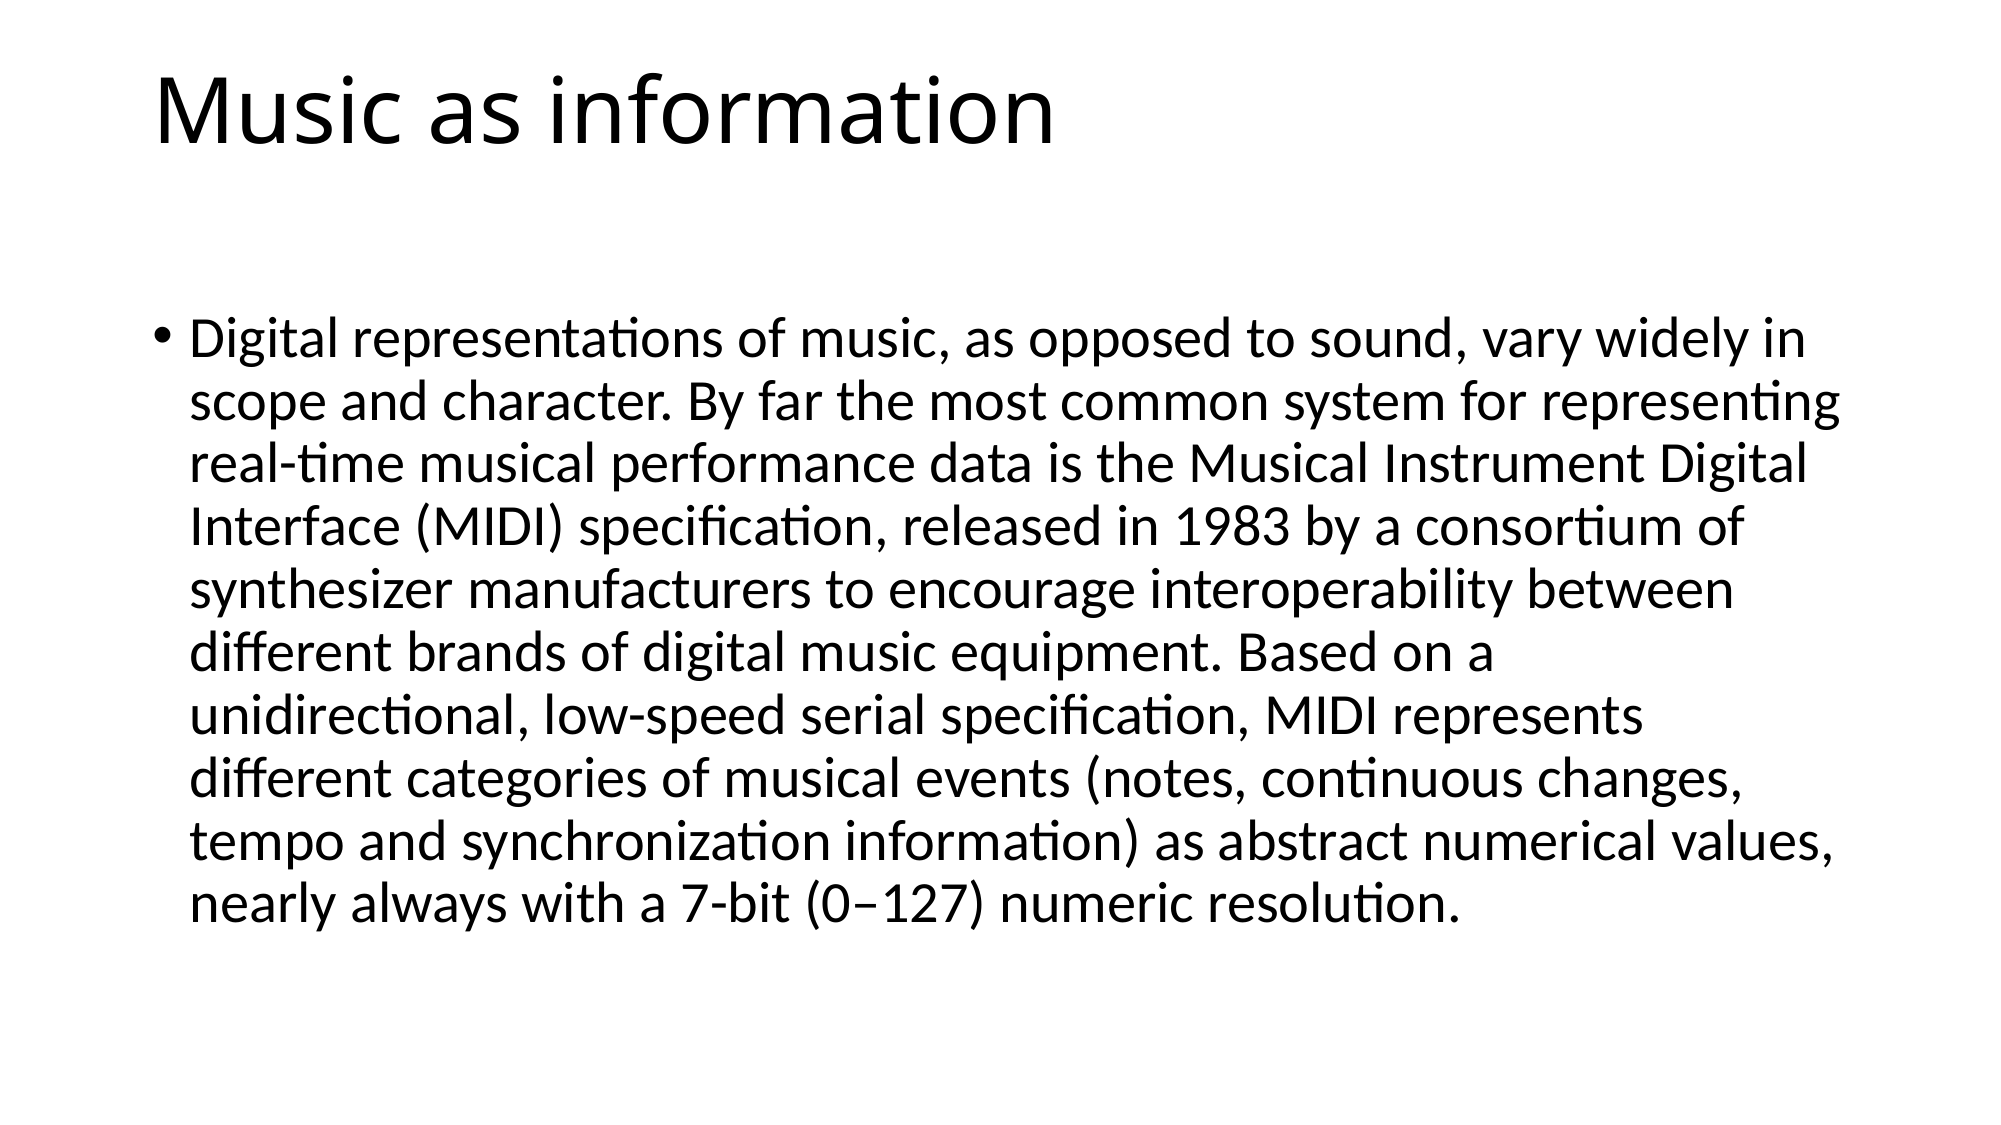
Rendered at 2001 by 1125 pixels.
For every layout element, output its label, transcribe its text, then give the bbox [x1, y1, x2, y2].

title Music as information [137, 59, 1863, 278]
list Digital representations of music, as opposed to sound, vary widely in scope and character. By far the most common system for representing real-time musical performance data is the Musical Instrument Digital Interface (MIDI) specification, released in 1983 by a consortium of synthesizer manufacturers to encourage interoperability between different brands of digital music equipment. Based on a unidirectional, low-speed serial specification, MIDI represents different categories of musical events (notes, continuous changes, tempo and synchronization information) as abstract numerical values, nearly always with a 7-bit (0–127) numeric resolution. [137, 299, 1863, 1014]
